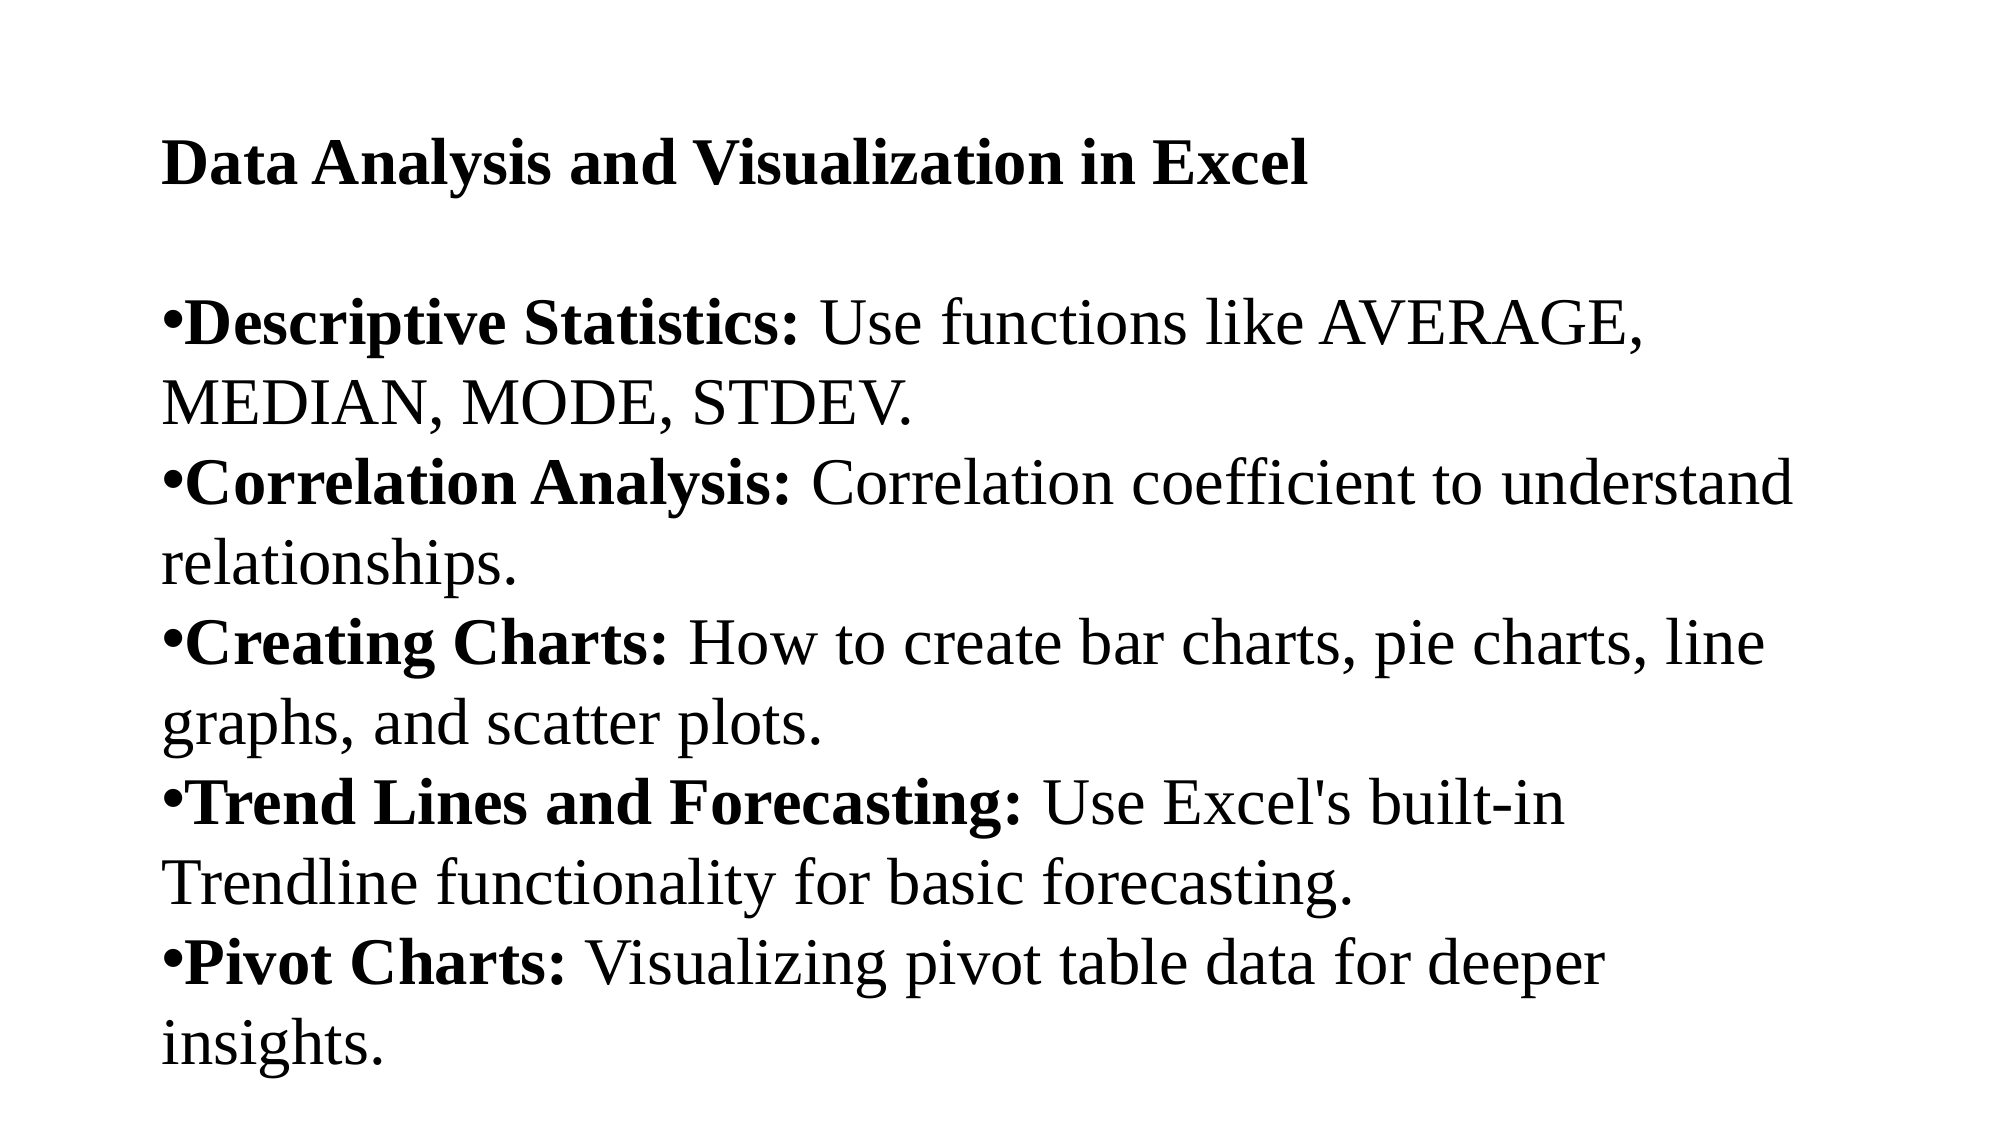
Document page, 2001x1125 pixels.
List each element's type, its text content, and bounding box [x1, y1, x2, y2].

text_box Data Analysis and Visualization in Excel Descriptive Statistics: Use functions like AVERAGE, MEDIAN, MODE, STDEV. Correlation Analysis: Correlation coefficient to understand relationships. Creating Charts: How to create bar charts, pie charts, line graphs, and scatter plots. Trend Lines and Forecasting: Use Excel's built-in Trendline functionality for basic forecasting. Pivot Charts: Visualizing pivot table data for deeper insights. [146, 110, 1854, 1085]
